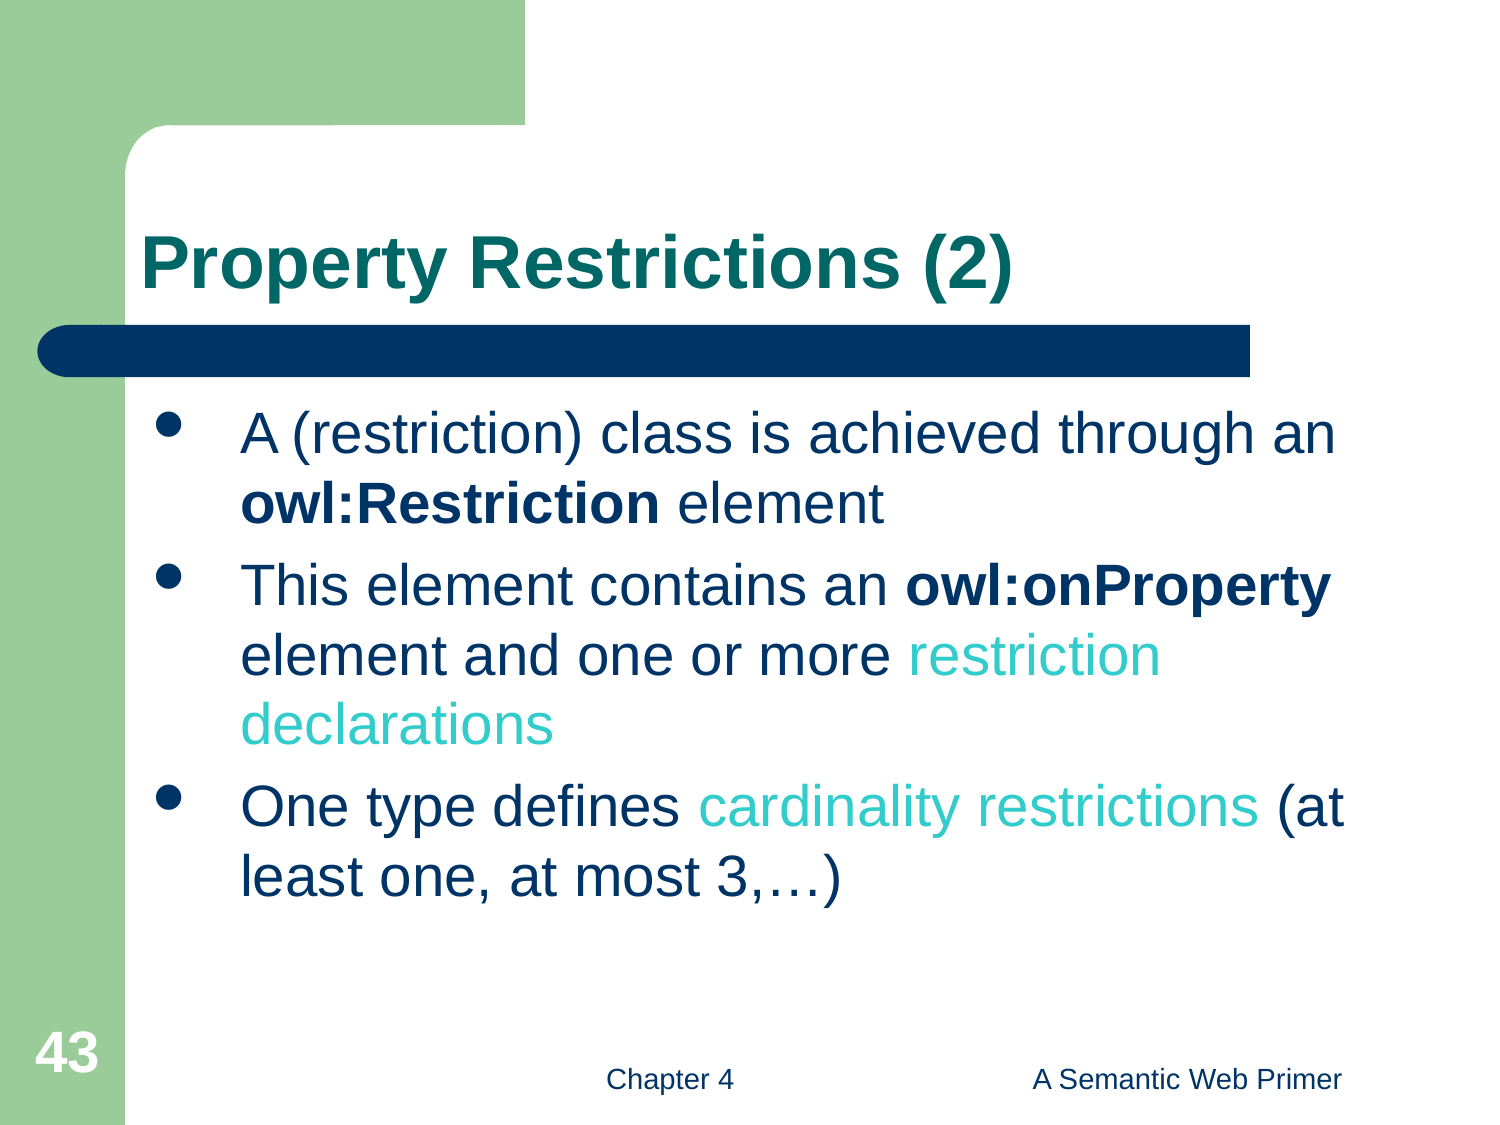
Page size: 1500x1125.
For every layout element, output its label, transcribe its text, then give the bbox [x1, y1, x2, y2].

list A (restriction) class is achieved through an owl:Restriction element This element contains an owl:onProperty element and one or more restriction declarations One type defines cardinality restrictions (at least one, at most 3,…) [137, 387, 1400, 999]
slide_number Chapter 4 [399, 1024, 750, 1104]
slide_number 43 [0, 1011, 136, 1092]
title Property Restrictions (2) [125, 125, 1425, 313]
footer A Semantic Web Primer [949, 1024, 1426, 1104]
